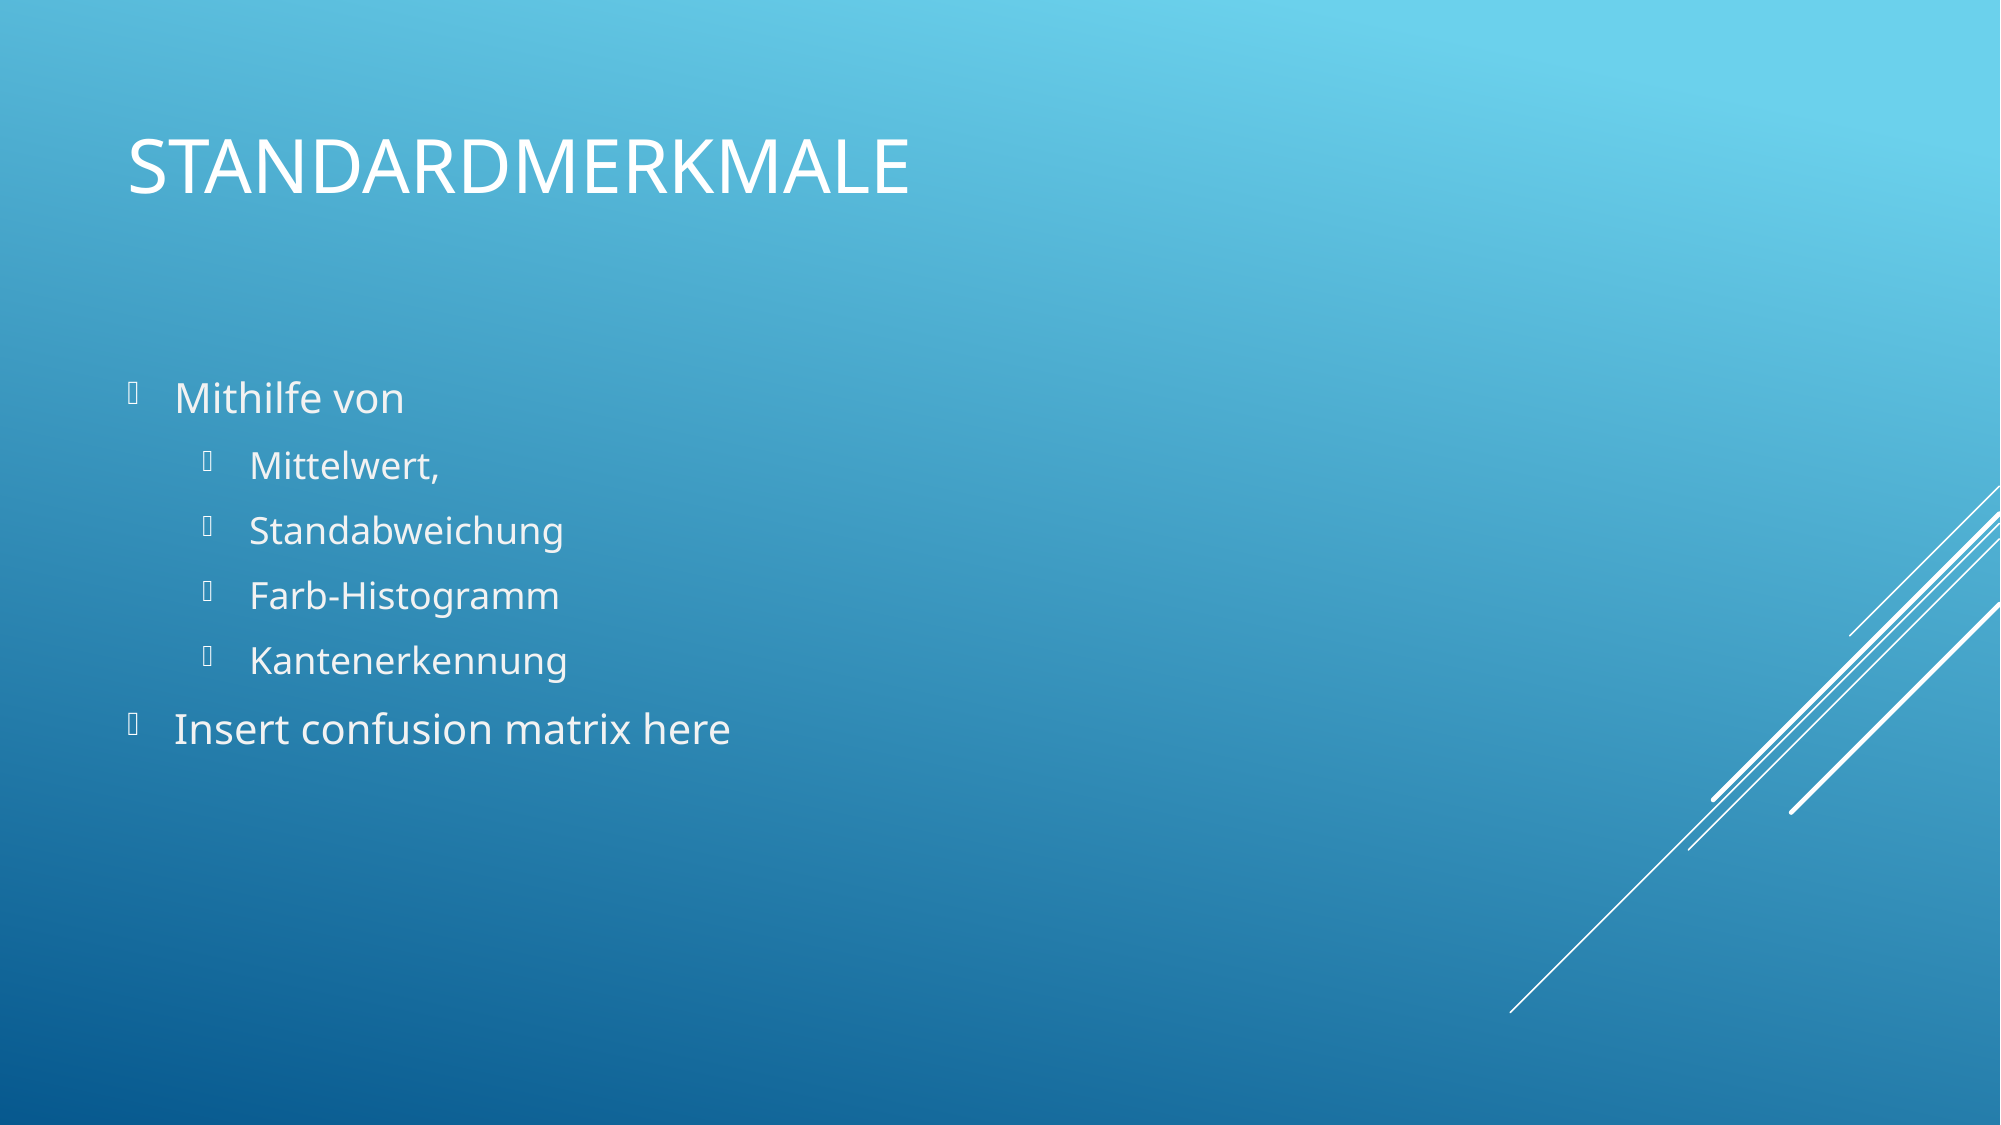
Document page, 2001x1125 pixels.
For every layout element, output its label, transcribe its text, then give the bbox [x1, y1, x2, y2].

title Standardmerkmale [112, 40, 1513, 265]
list Mithilfe von Mittelwert, Standabweichung Farb-Histogramm Kantenerkennung Insert confusion matrix here [112, 265, 1513, 859]
